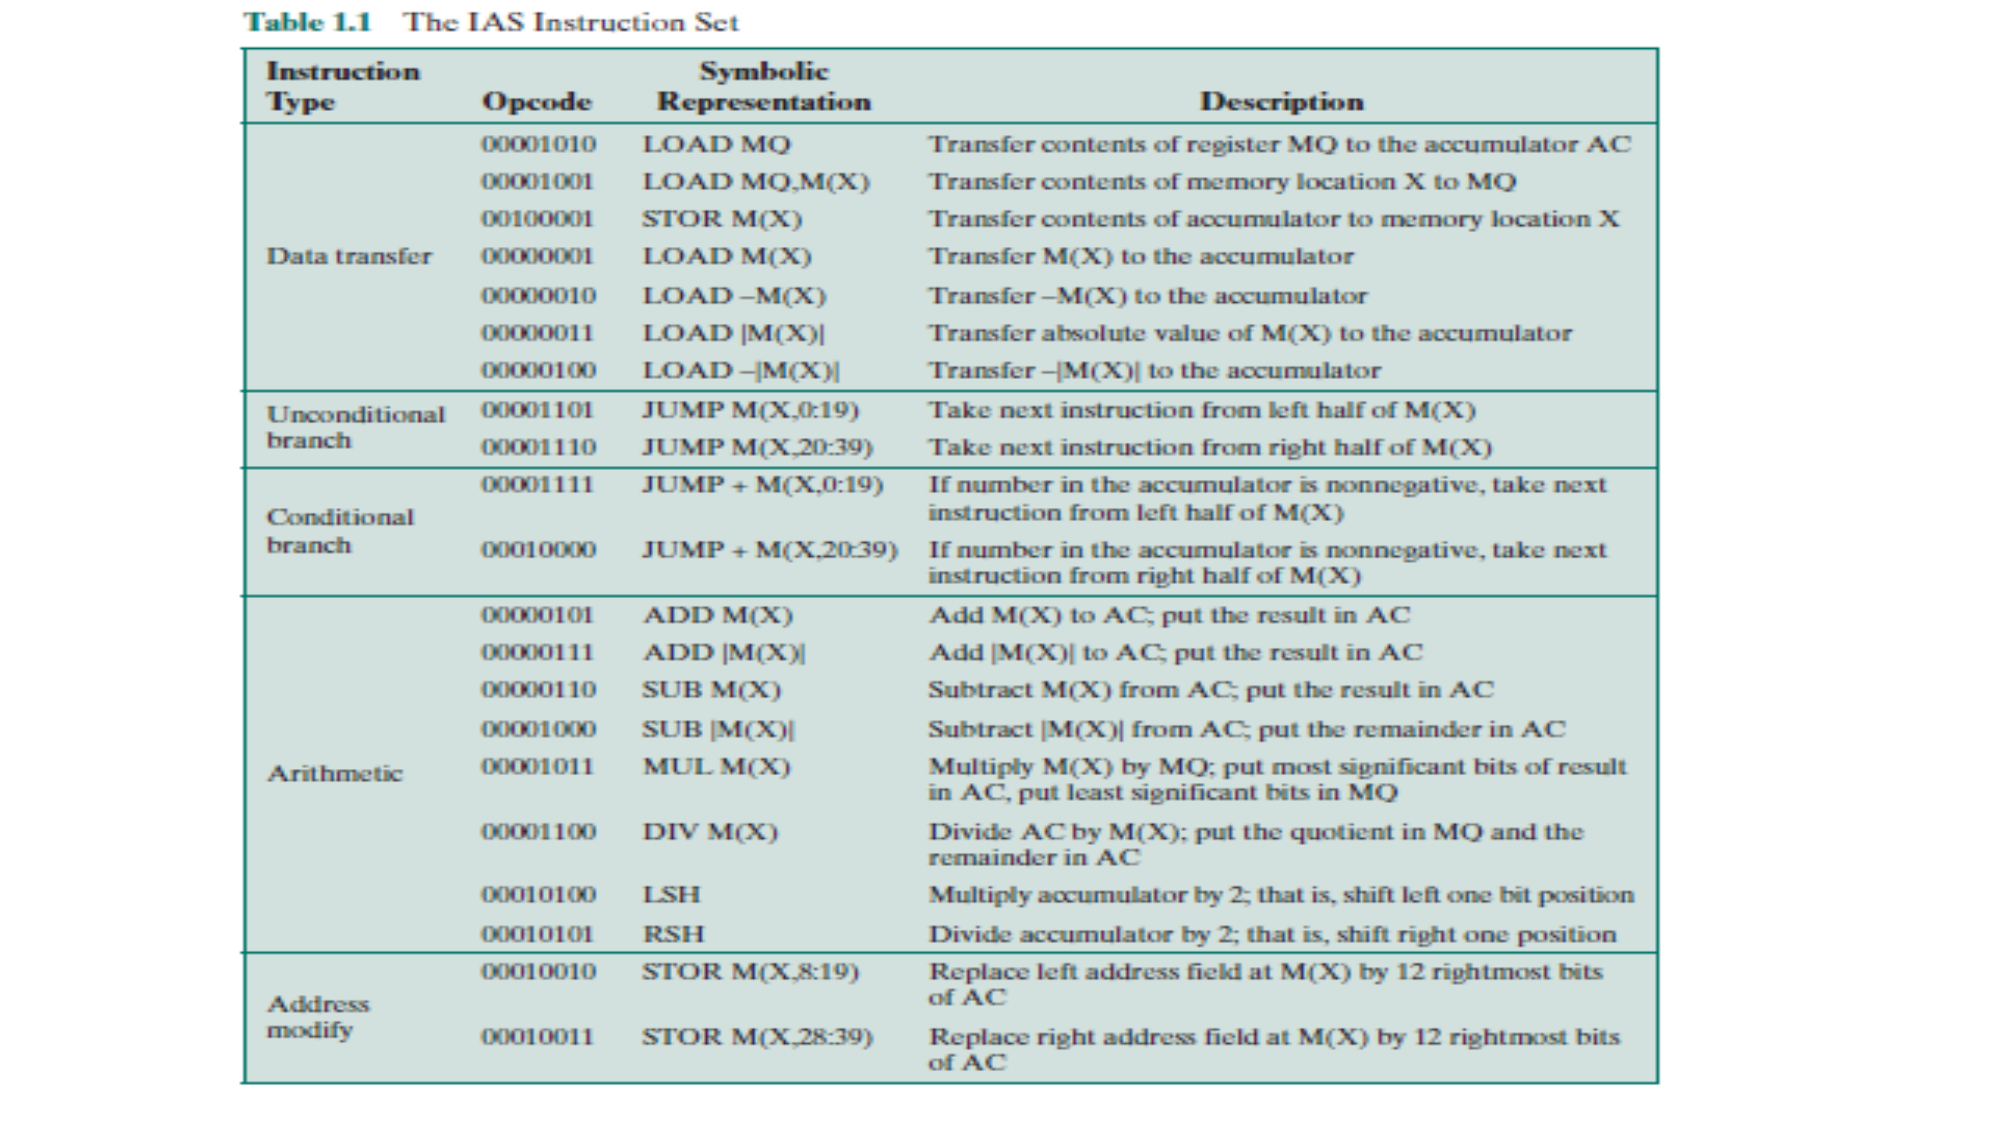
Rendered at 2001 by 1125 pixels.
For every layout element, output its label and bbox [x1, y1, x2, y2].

picture [179, 0, 1673, 1104]
